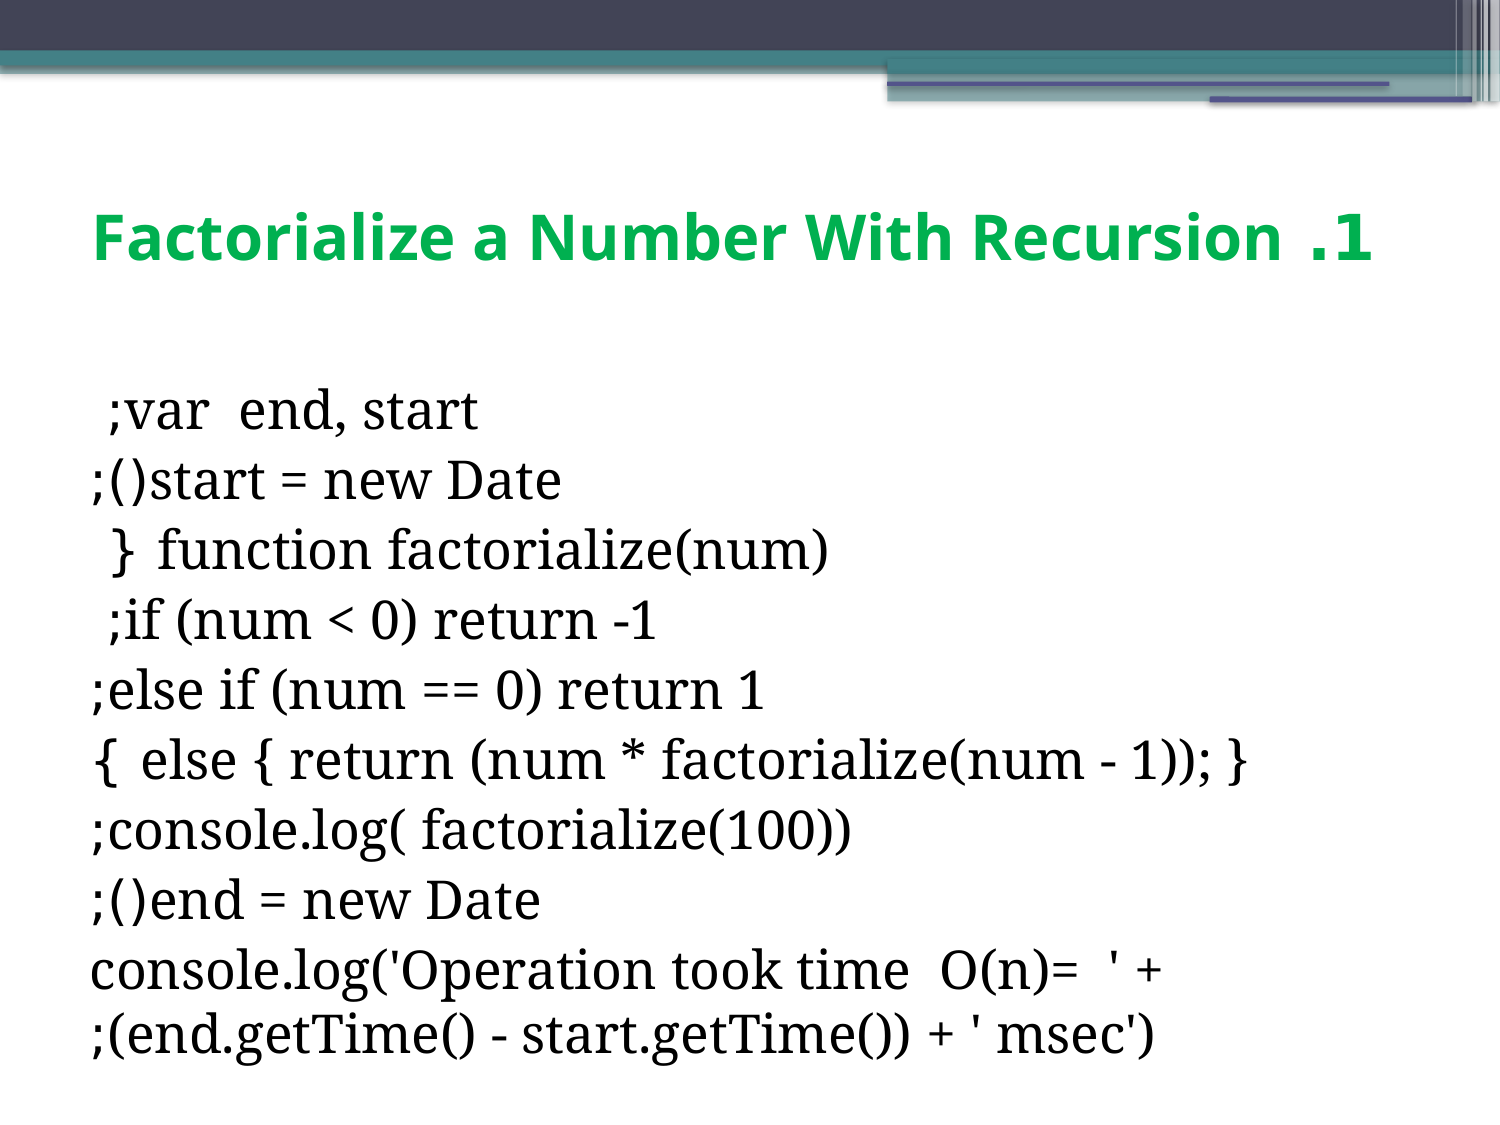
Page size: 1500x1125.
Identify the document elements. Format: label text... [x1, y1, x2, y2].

text_box var end, start; start = new Date(); function factorialize(num) { if (num < 0) return -1; else if (num == 0) return 1; else { return (num * factorialize(num - 1)); } } console.log( factorialize(100)); end = new Date(); console.log('Operation took time O(n)= ' + (end.getTime() - start.getTime()) + ' msec'); [74, 368, 1425, 1079]
text_box 1. Factorialize a Number With Recursion [76, 148, 1425, 363]
